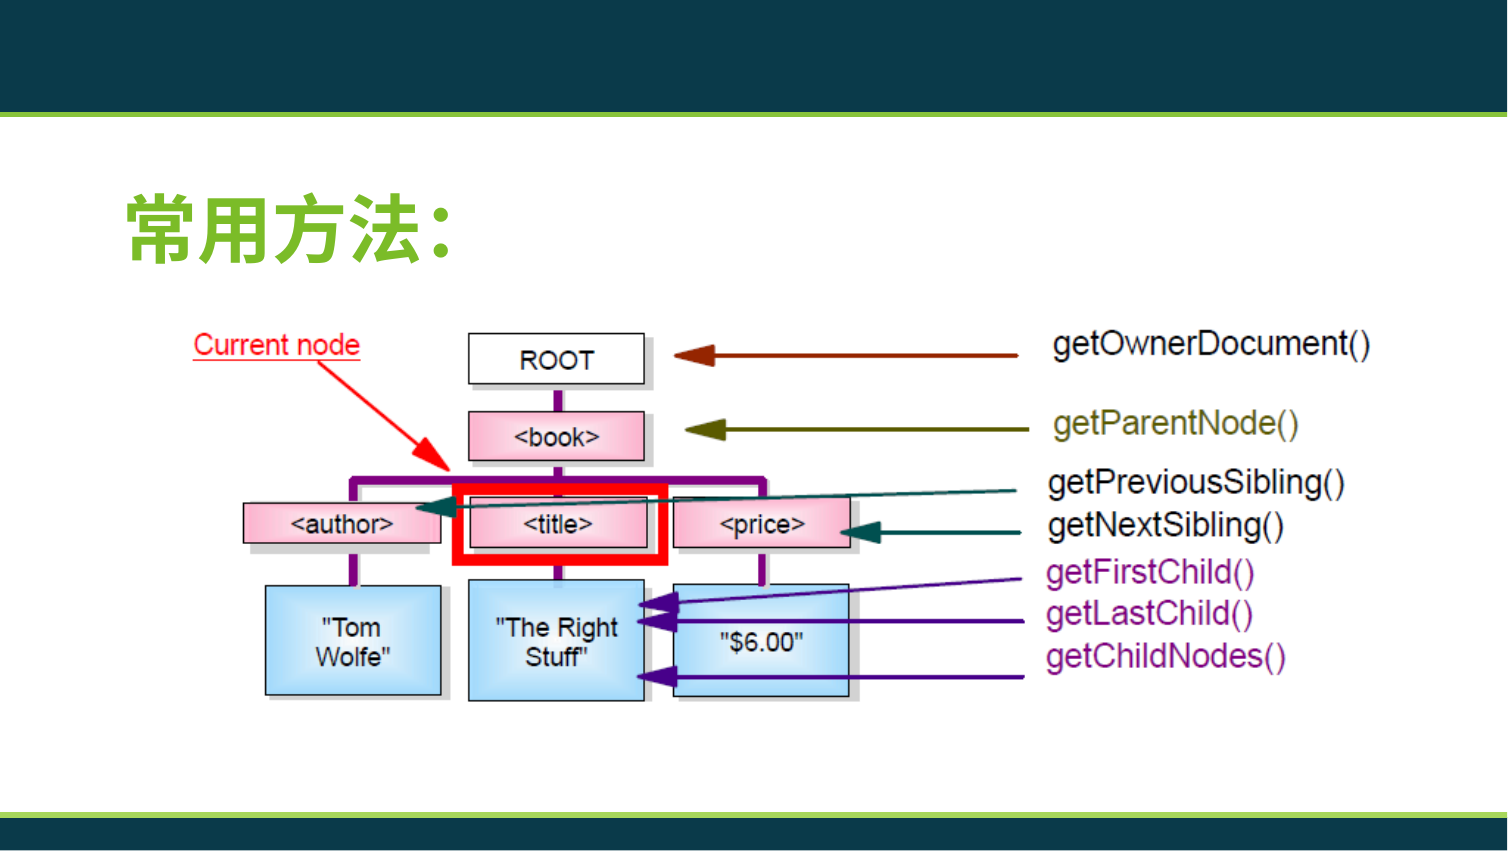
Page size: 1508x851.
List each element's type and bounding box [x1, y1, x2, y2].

text_box [0, 0, 1508, 851]
picture [190, 308, 1402, 718]
